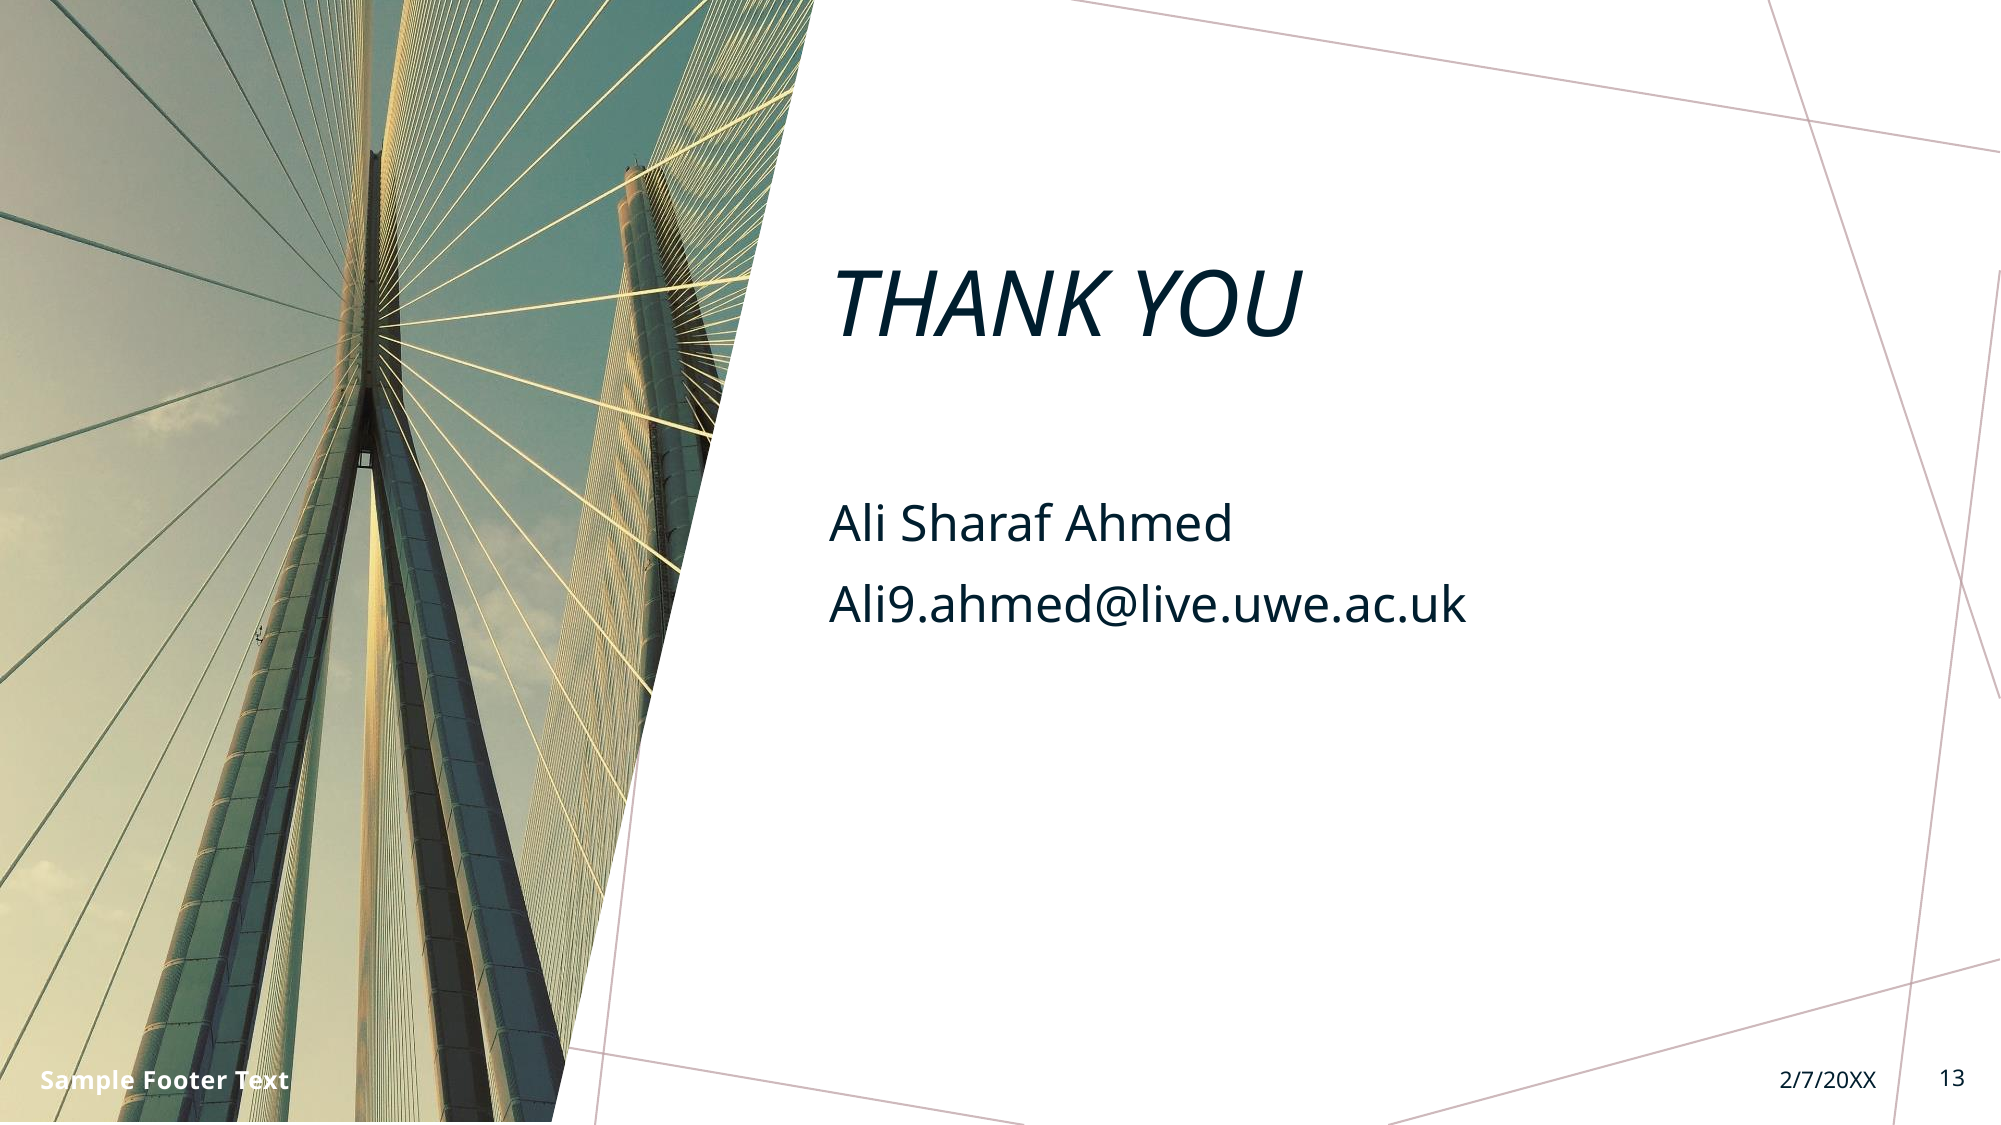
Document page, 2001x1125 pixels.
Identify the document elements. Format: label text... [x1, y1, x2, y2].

title Thank you [815, 193, 1839, 421]
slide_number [1203, 1049, 1892, 1110]
list Ali Sharaf Ahmed Ali9.ahmed@live.uwe.ac.uk [815, 483, 1630, 811]
picture [0, 0, 815, 1122]
slide_number 13 [1903, 1049, 1981, 1110]
